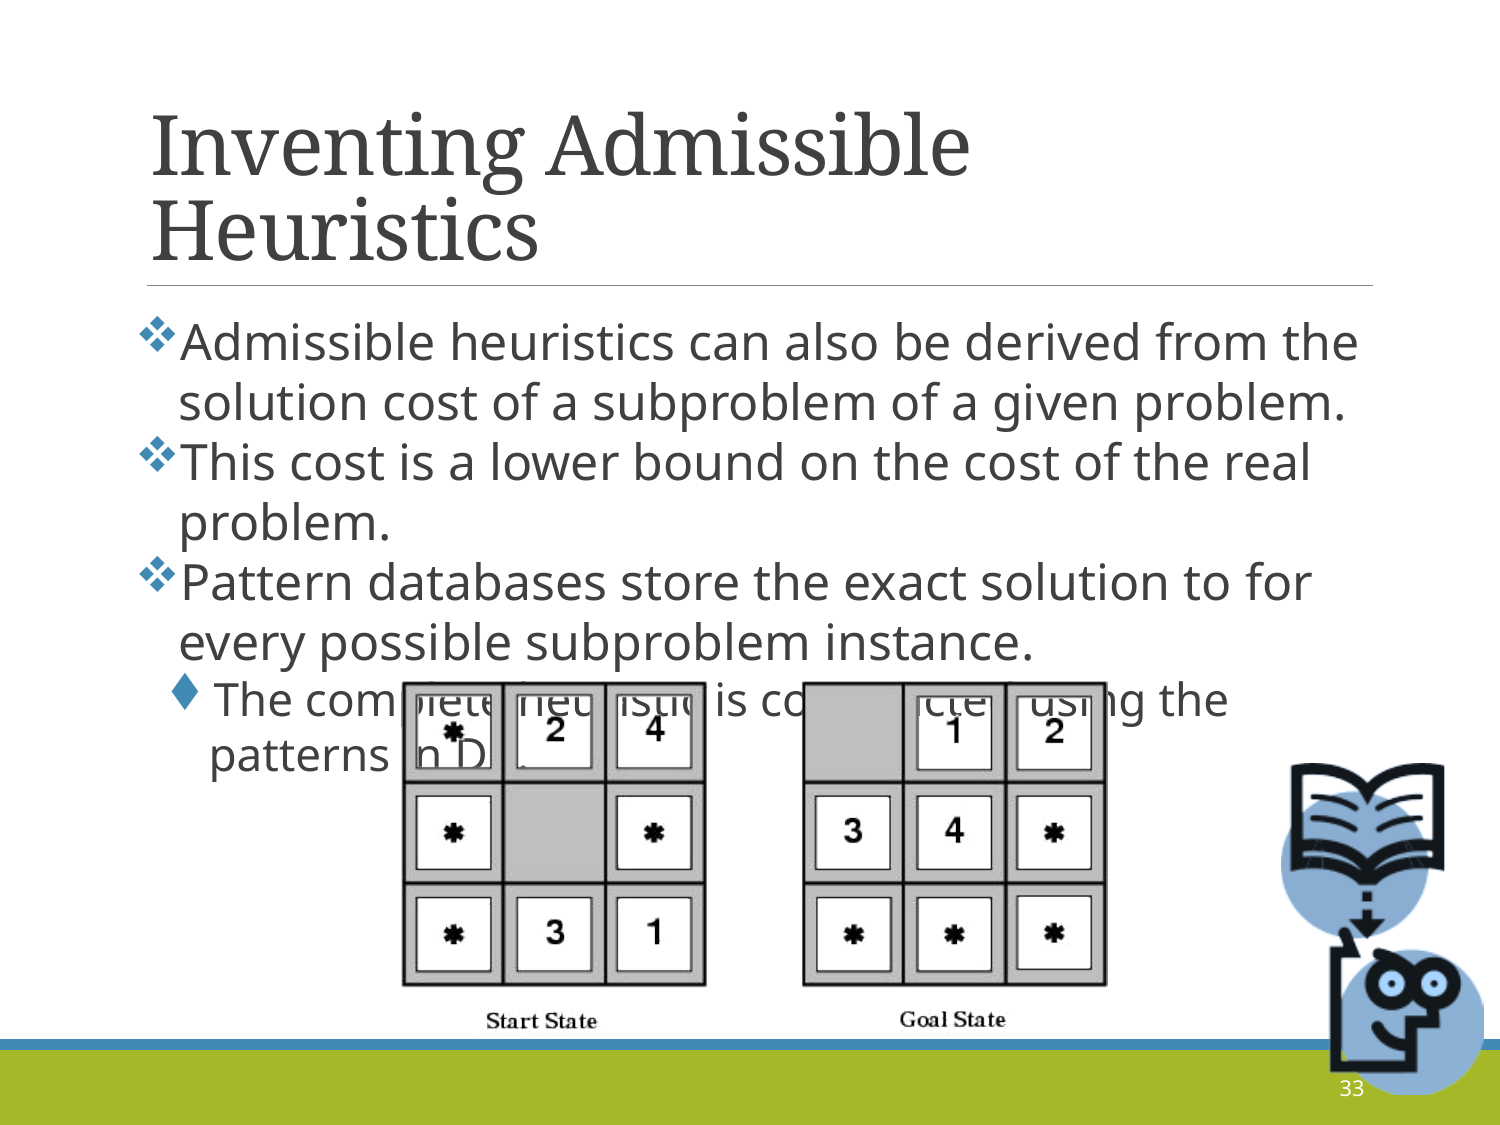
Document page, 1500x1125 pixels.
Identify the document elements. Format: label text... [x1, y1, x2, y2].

title Inventing Admissible Heuristics [135, 47, 1373, 285]
list Admissible heuristics can also be derived from the solution cost of a subproblem of a given problem. This cost is a lower bound on the cost of the real problem. Pattern databases store the exact solution to for every possible subproblem instance. The complete heuristic is constructed using the patterns in DB. [135, 302, 1424, 963]
slide_number 33 [1218, 1059, 1380, 1120]
picture [399, 680, 1108, 1040]
